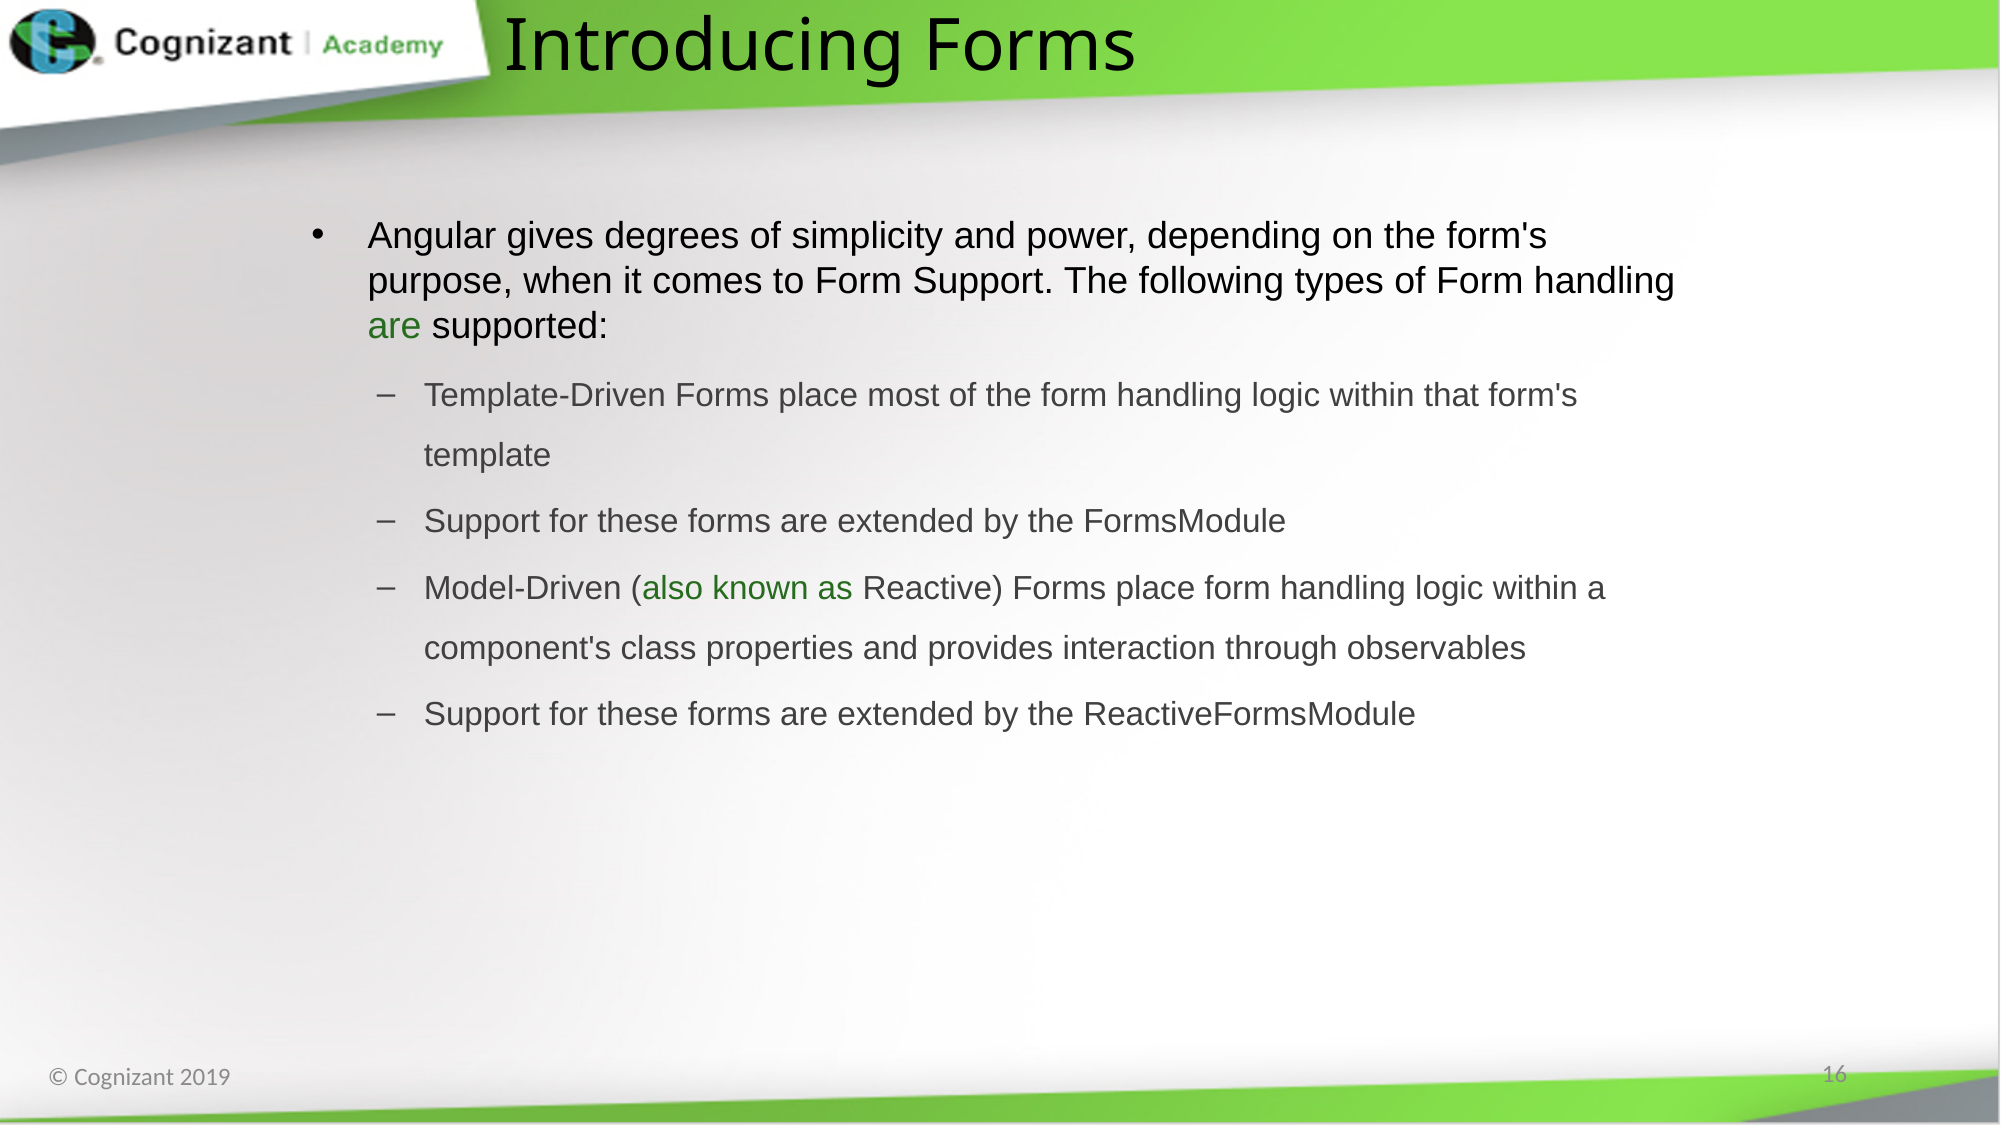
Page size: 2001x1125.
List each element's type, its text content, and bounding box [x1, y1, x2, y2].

text_box Angular gives degrees of simplicity and power, depending on the form's purpose, when it comes to Form Support. The following types of Form handling are supported: Template-Driven Forms place most of the form handling logic within that form's template Support for these forms are extended by the FormsModule Model-Driven (also known as Reactive) Forms place form handling logic within a component's class properties and provides interaction through observables Support for these forms are extended by the ReactiveFormsModule [300, 205, 1700, 738]
footer © Cognizant 2019 [26, 1056, 252, 1094]
picture [0, 0, 2001, 1125]
slide_number 16 [1412, 1042, 1863, 1103]
title Introducing Forms [490, 0, 1204, 95]
